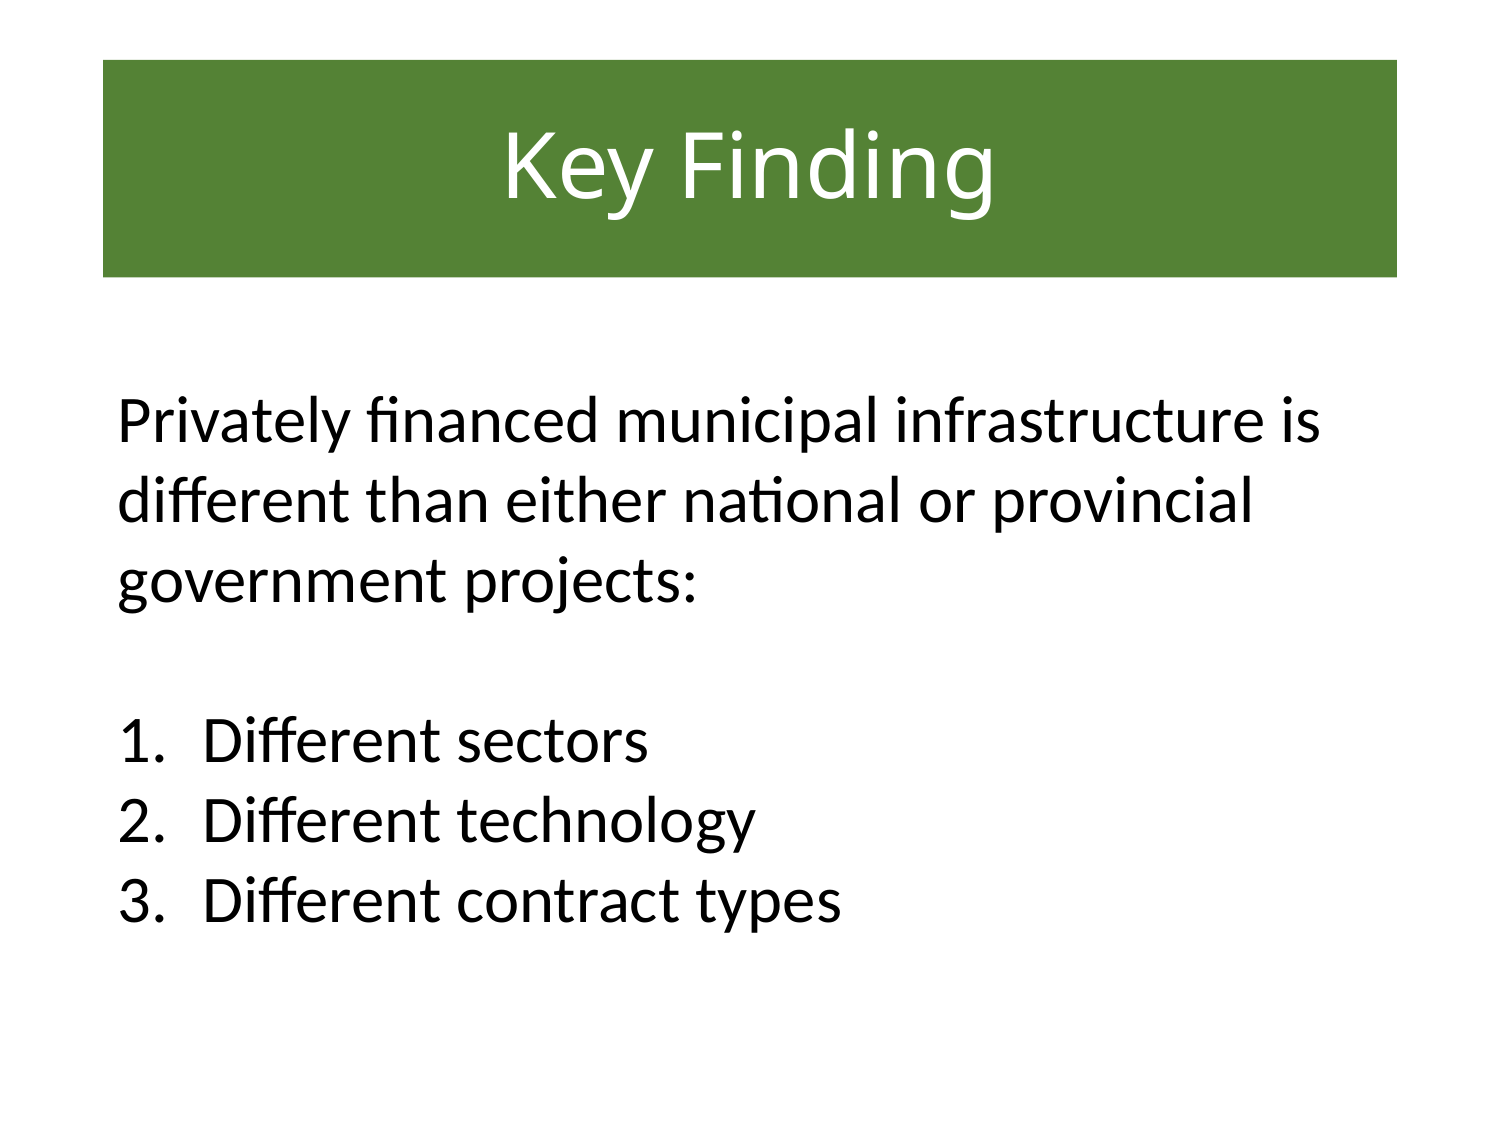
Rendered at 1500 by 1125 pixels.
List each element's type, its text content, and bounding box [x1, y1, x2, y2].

title Key Finding [103, 59, 1397, 278]
text_box Privately financed municipal infrastructure is different than either national or provincial government projects: Different sectors Different technology Different contract types [103, 368, 1397, 1024]
